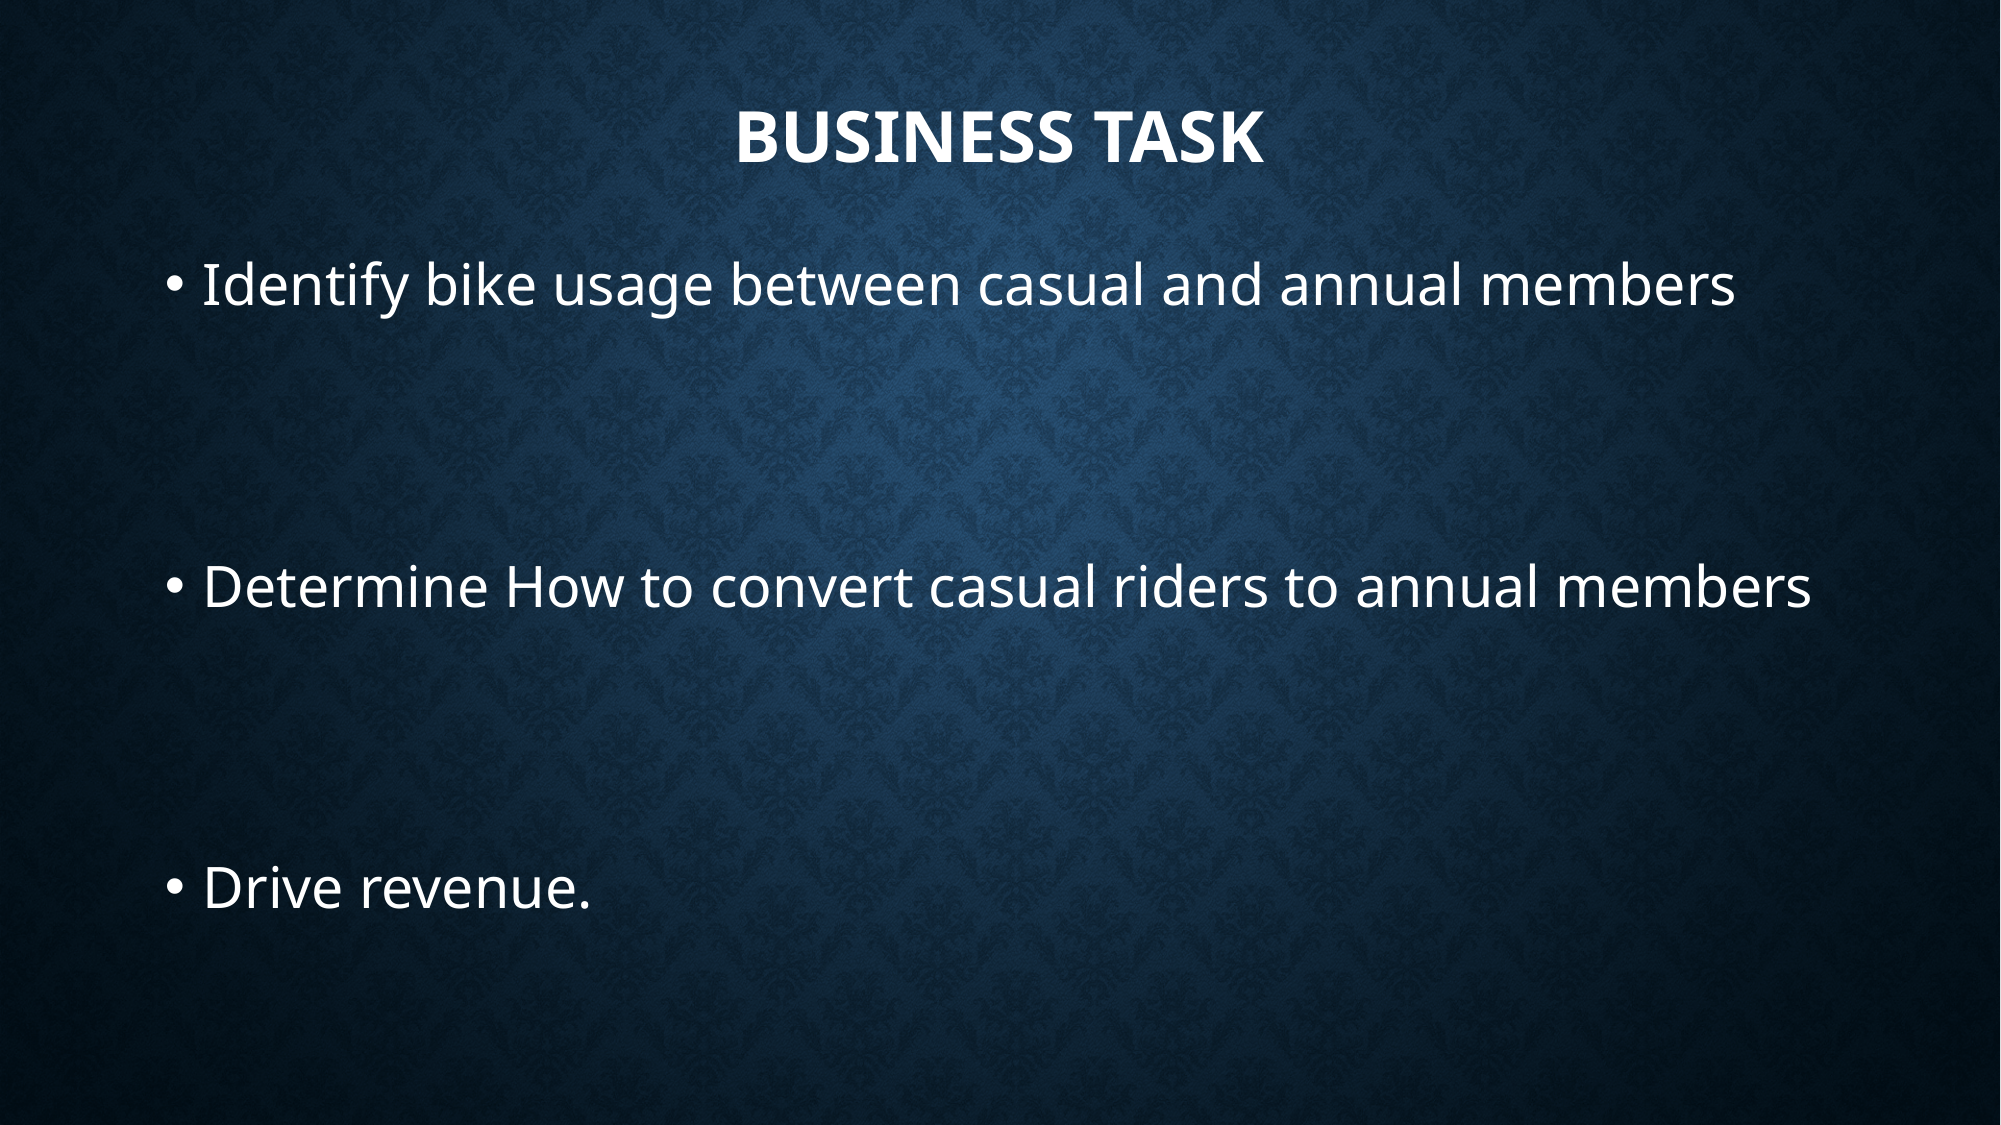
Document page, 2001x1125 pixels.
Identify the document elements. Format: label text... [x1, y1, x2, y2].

title Business task [149, 51, 1849, 227]
list Identify bike usage between casual and annual members Determine How to convert casual riders to annual members Drive revenue. [149, 227, 1849, 938]
